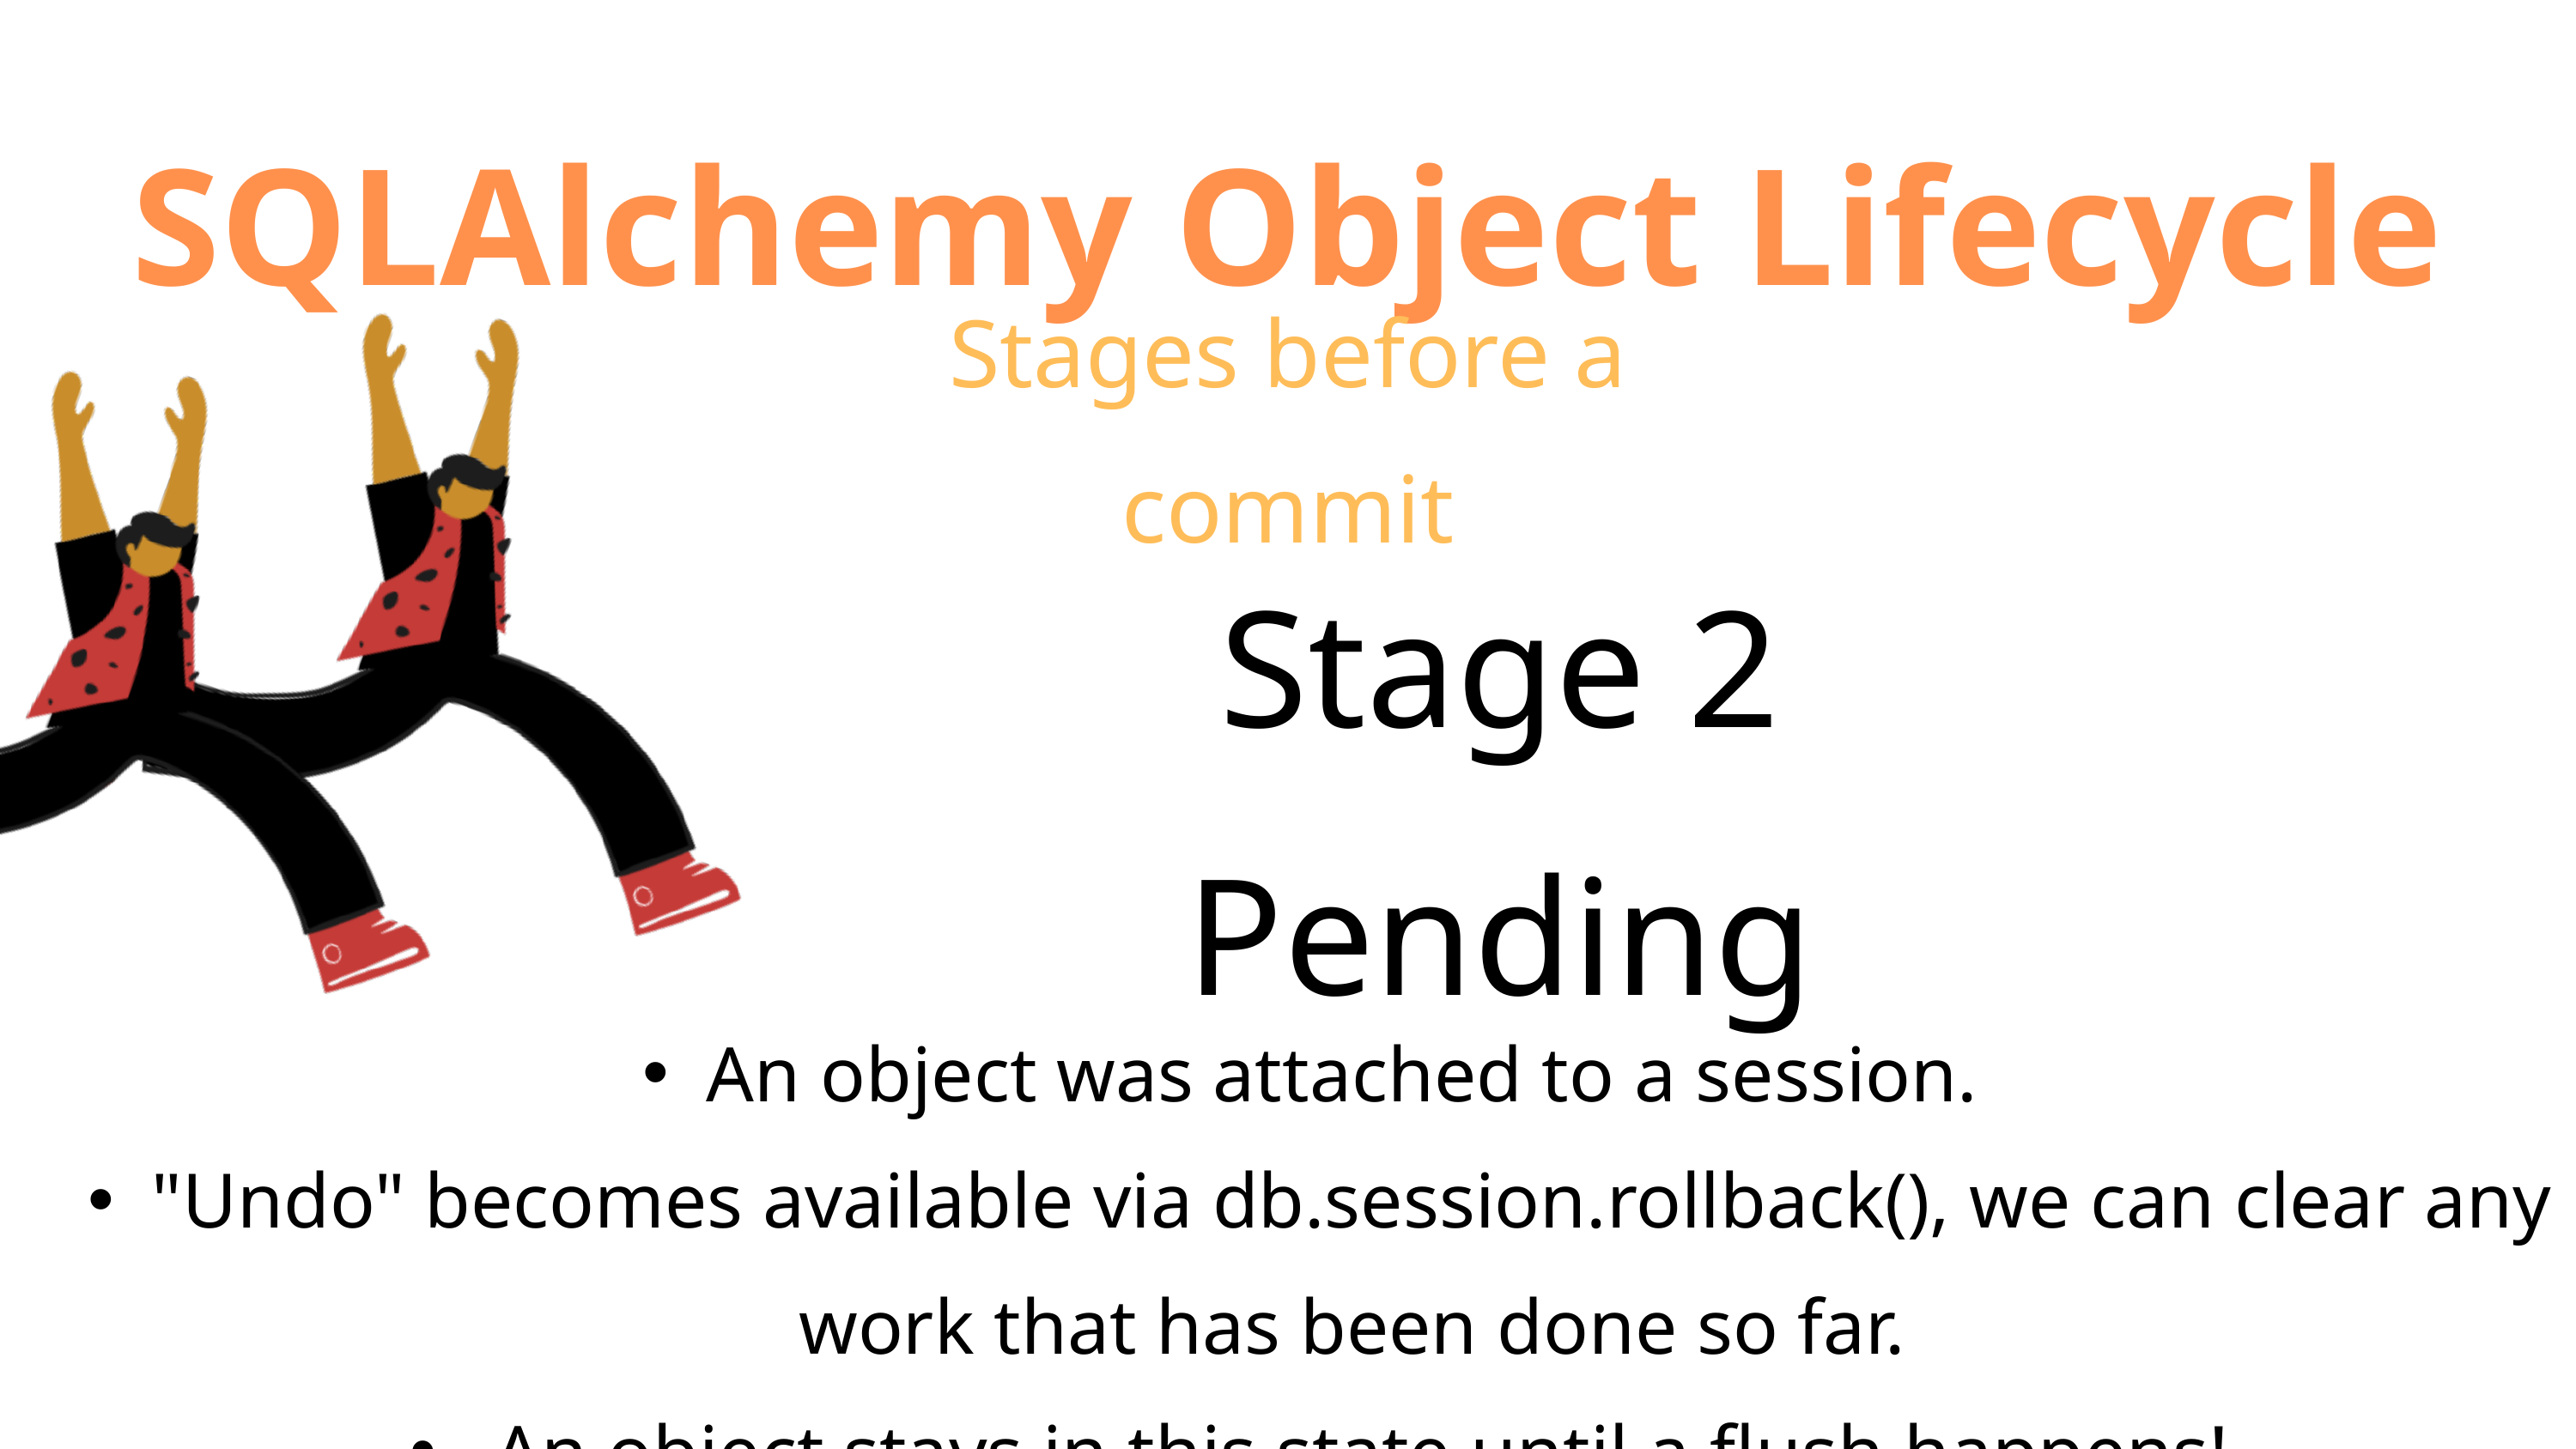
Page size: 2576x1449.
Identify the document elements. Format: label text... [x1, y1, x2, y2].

text_box An object was attached to a session. "Undo" becomes available via db.session.rollback(), we can clear any work that has been done so far. An object stays in this state until a flush happens! [0, 991, 2576, 1449]
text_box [0, 218, 902, 1076]
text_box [50, 49, 2526, 372]
text_box Stage 2 Pending [904, 490, 2100, 991]
